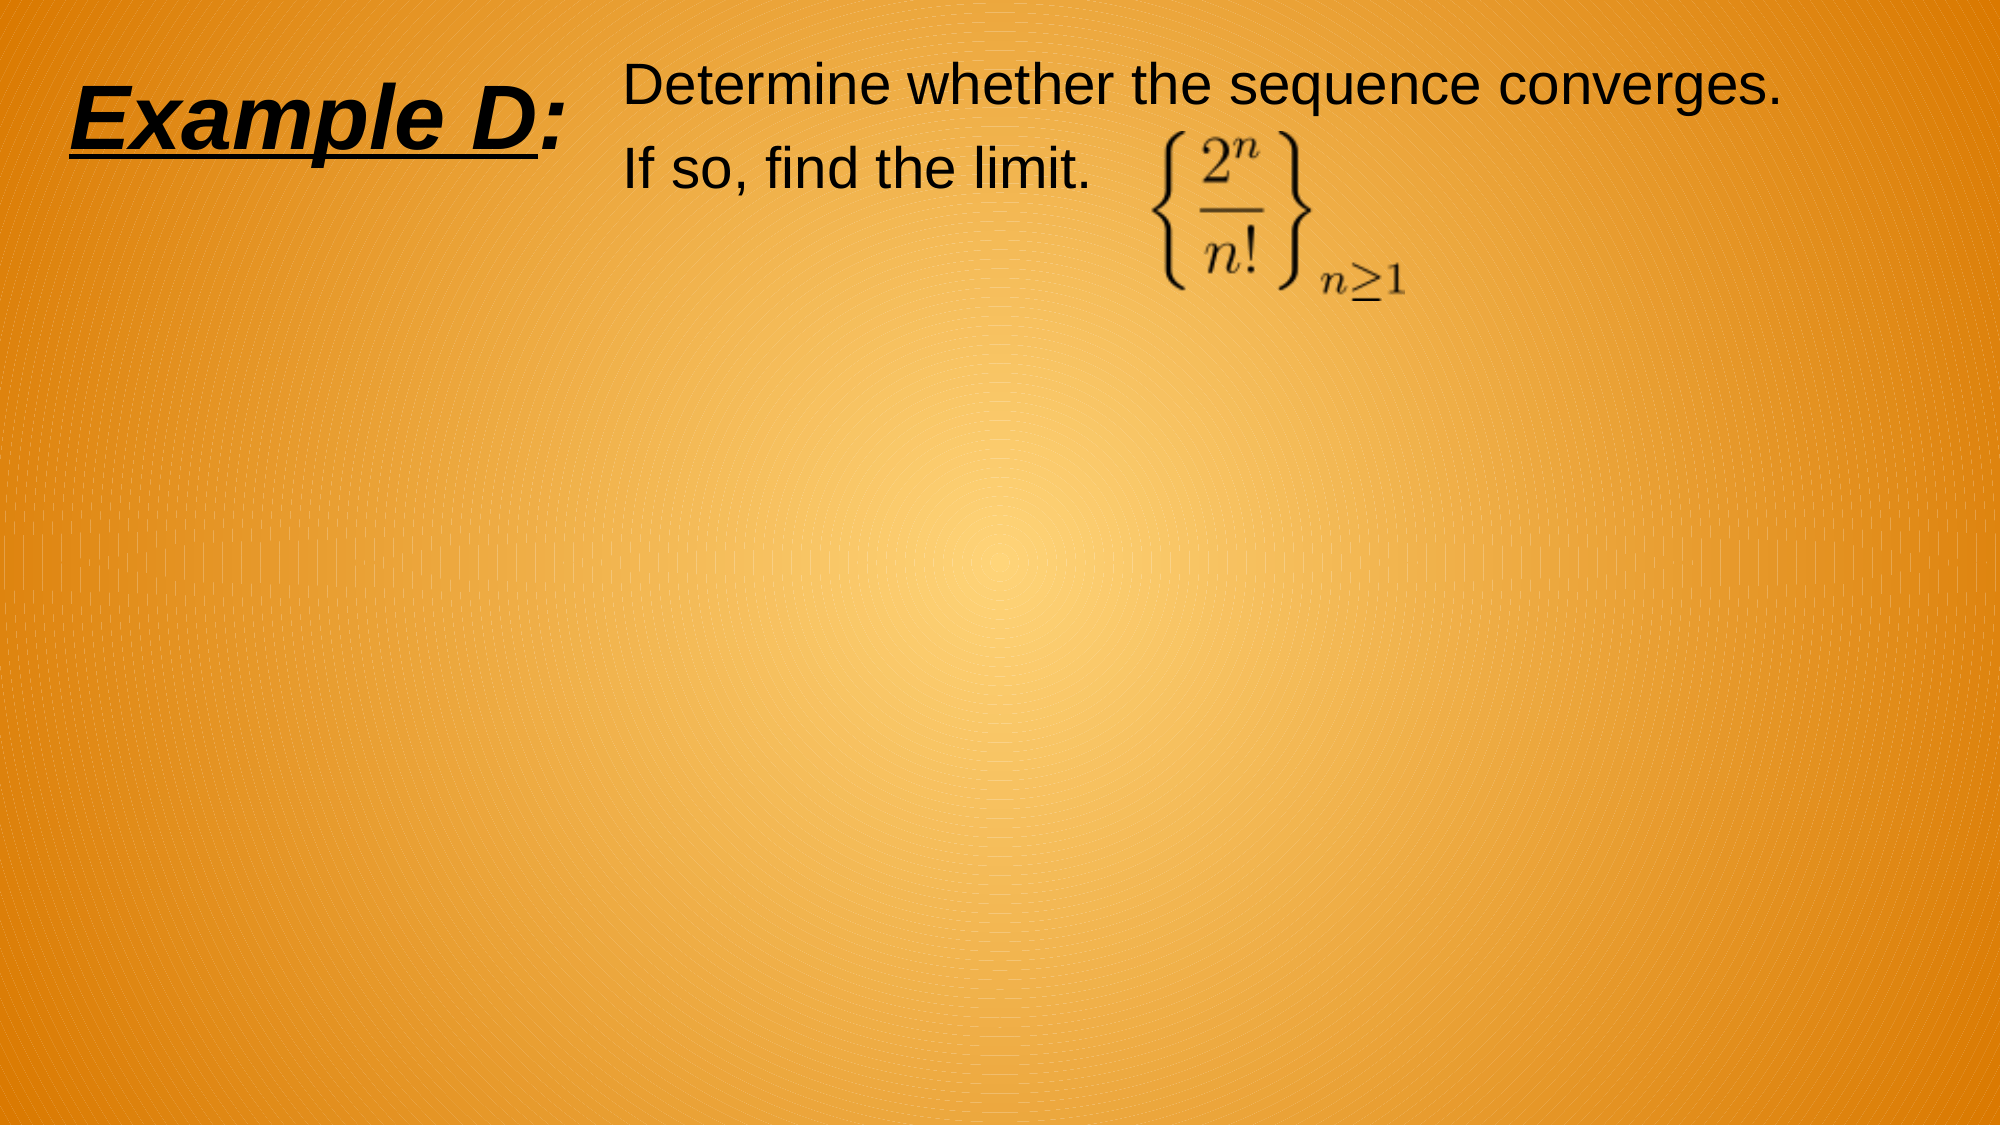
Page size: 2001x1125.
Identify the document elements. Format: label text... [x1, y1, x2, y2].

picture [1143, 131, 1405, 301]
text_box Determine whether the sequence converges. If so, find the limit. [607, 38, 1983, 225]
text_box Example D: [54, 0, 1405, 225]
